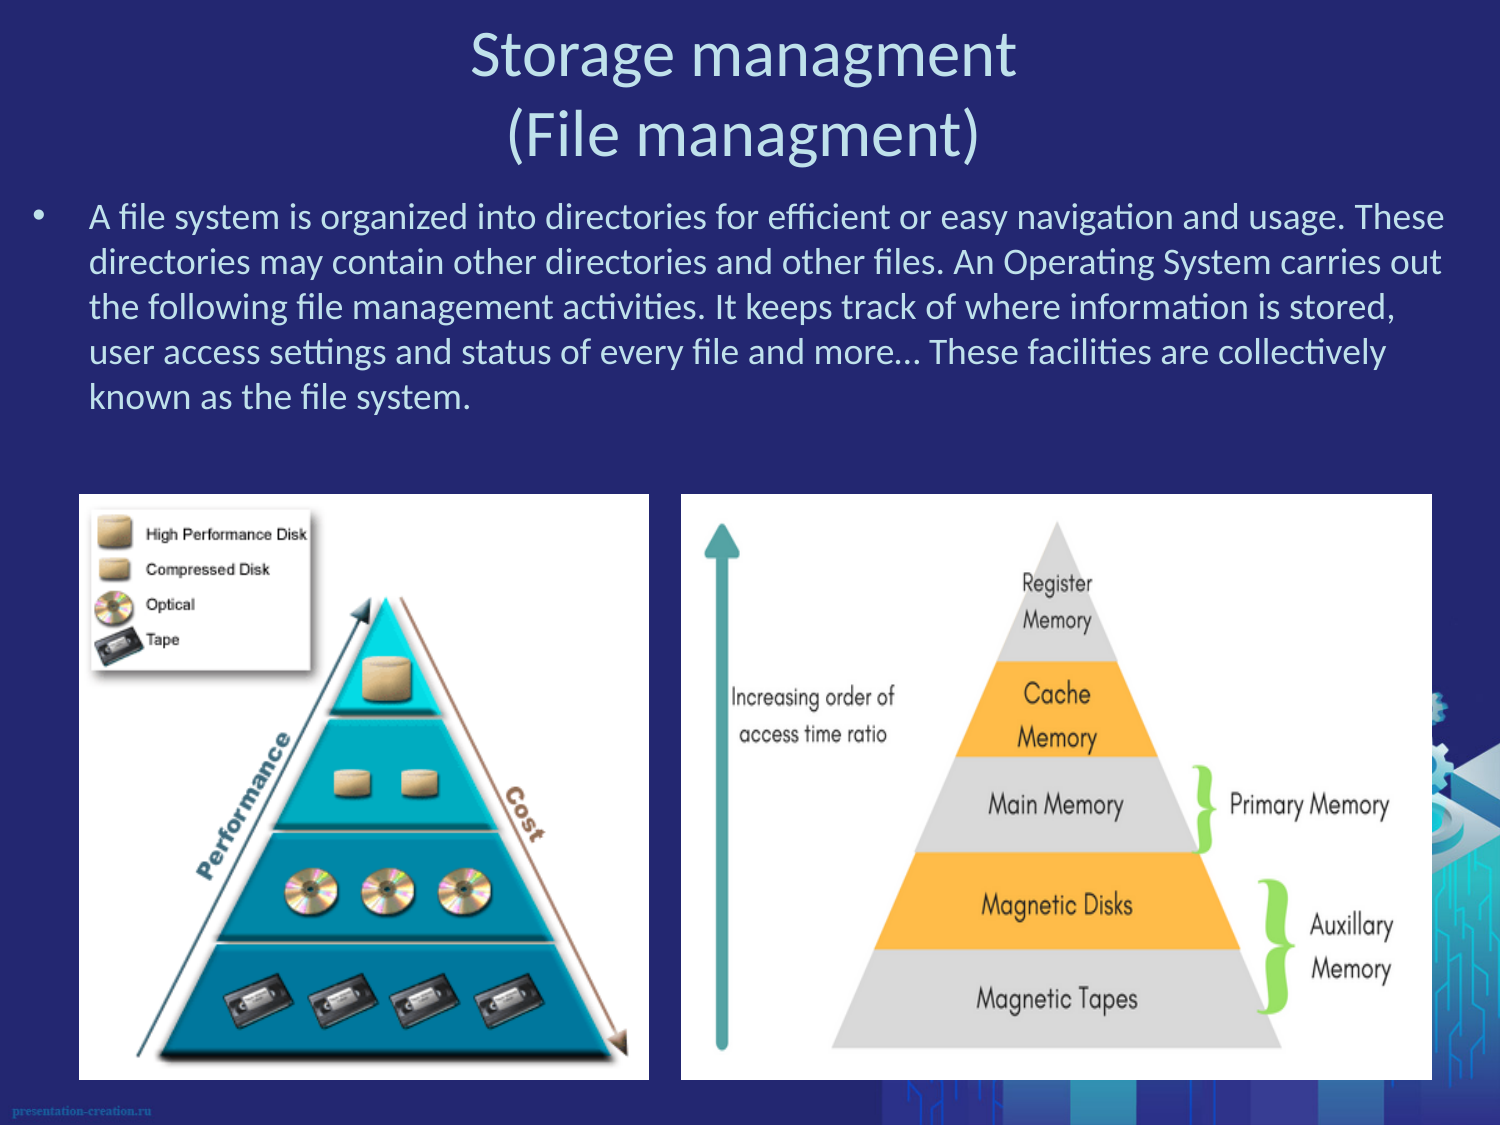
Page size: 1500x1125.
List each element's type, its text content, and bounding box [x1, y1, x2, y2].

picture [0, 0, 1500, 1125]
text_box Storage managment (File managment) [17, 0, 1471, 191]
text_box A file system is organized into directories for efficient or easy navigation and usage. These directories may contain other directories and other files. An Operating System carries out the following file management activities. It keeps track of where information is stored, user access settings and status of every file and more… These facilities are collectively known as the file system. [17, 184, 1470, 495]
